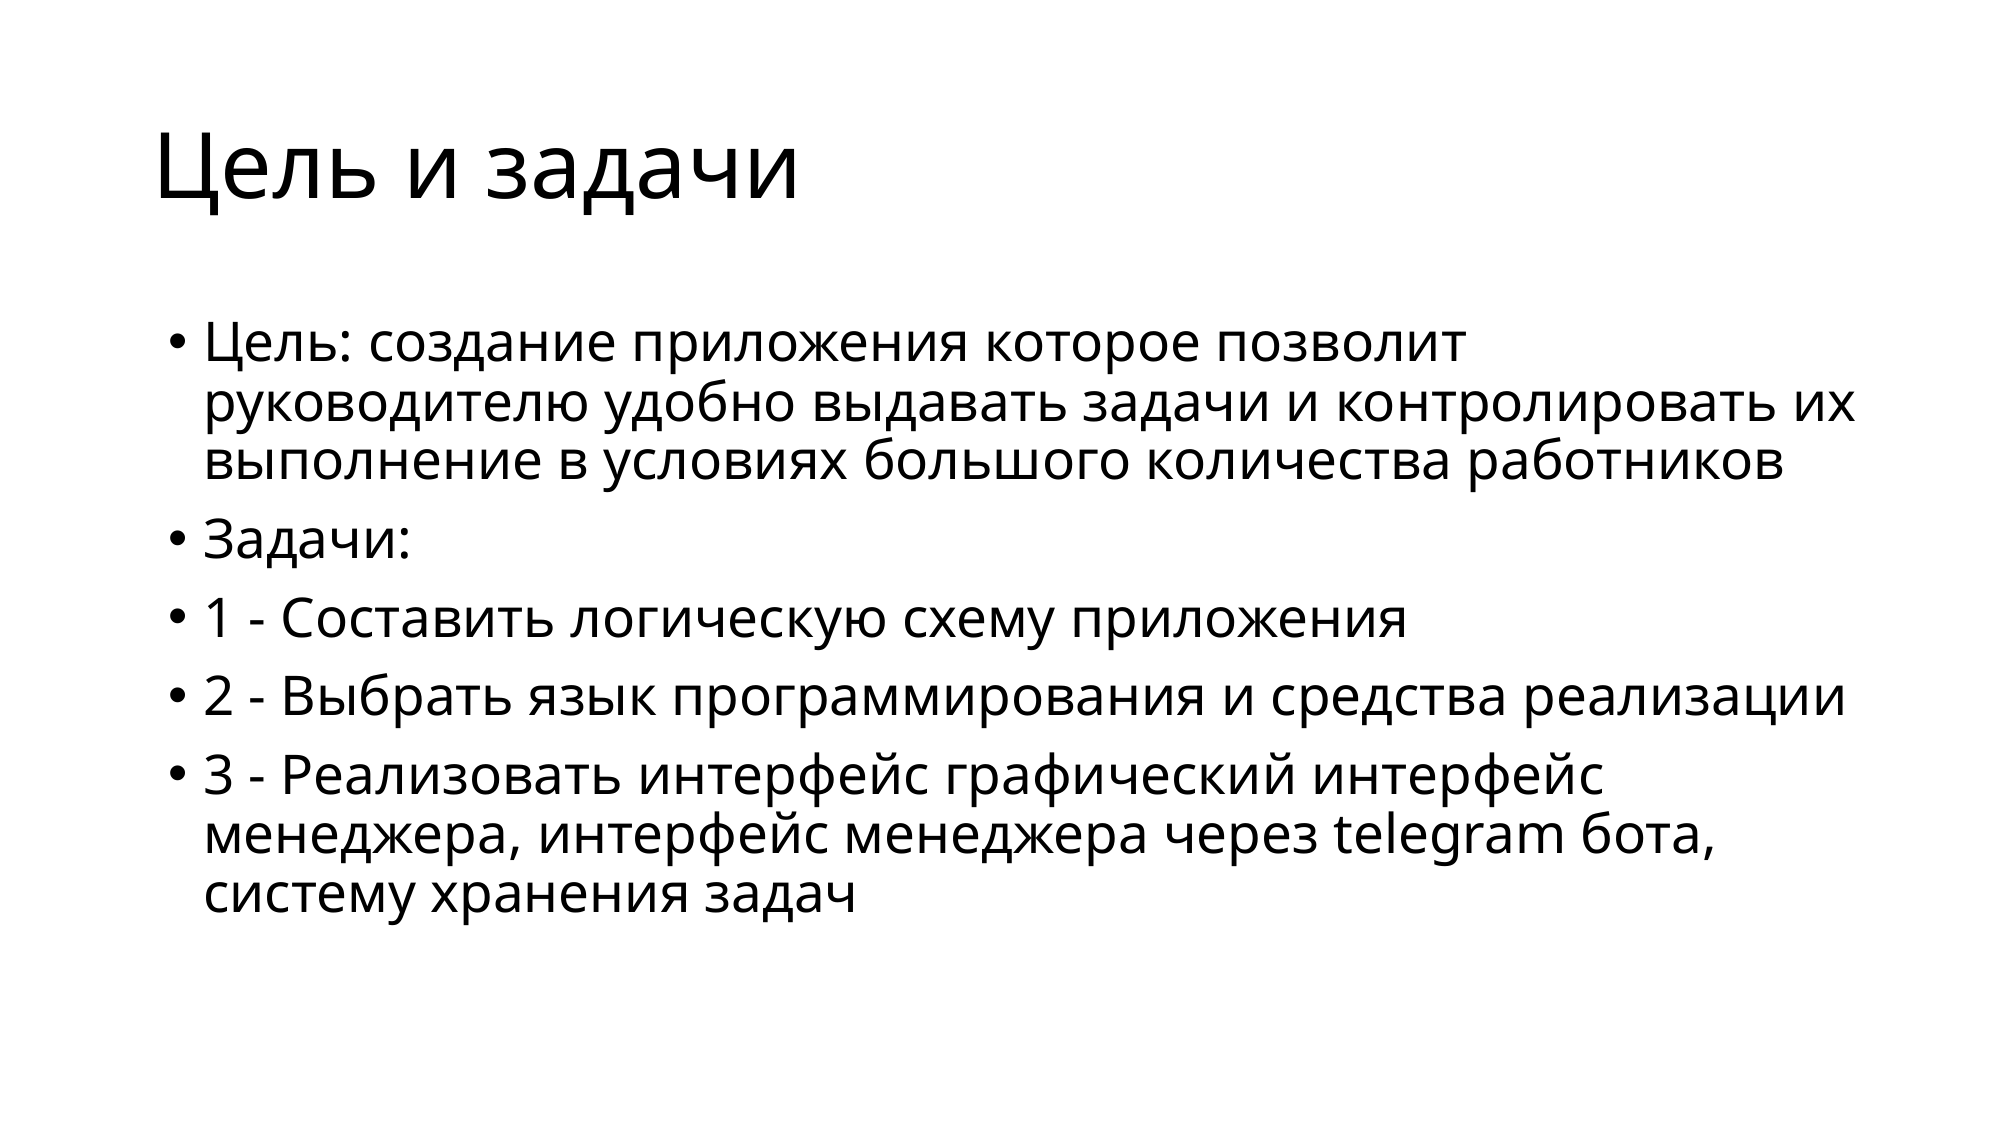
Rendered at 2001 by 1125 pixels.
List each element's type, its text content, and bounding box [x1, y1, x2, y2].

title Цель и задачи [137, 59, 1863, 278]
list Цель: создание приложения которое позволит руководителю удобно выдавать задачи и контролировать их выполнение в условиях большого количества работников Задачи: 1 - Составить логическую схему приложения 2 - Выбрать язык программирования и средства реализации 3 - Реализовать интерфейс графический интерфейс менеджера, интерфейс менеджера через telegram бота, систему хранения задач [153, 307, 1879, 1022]
